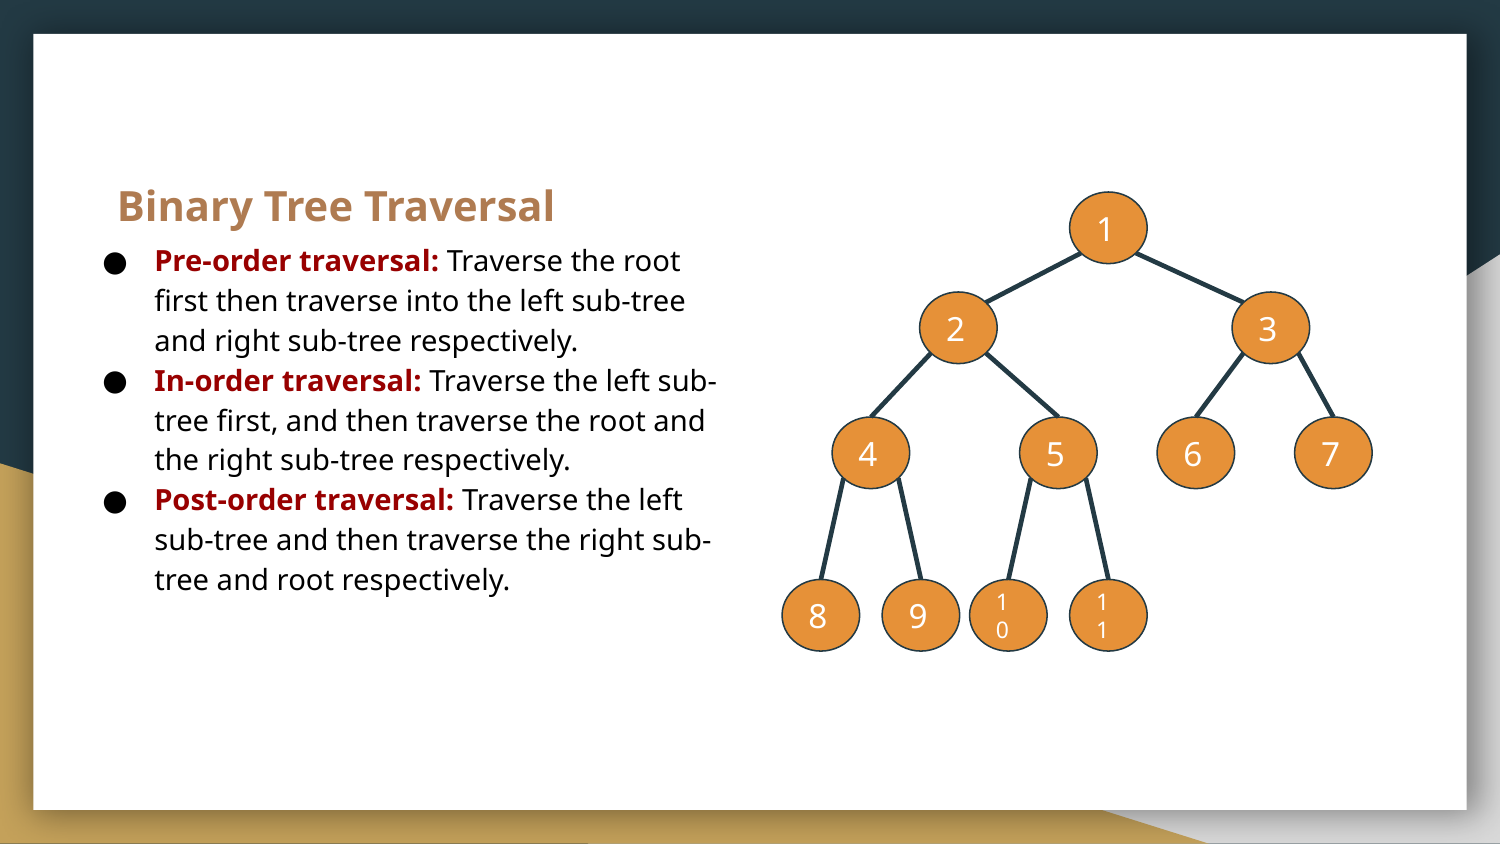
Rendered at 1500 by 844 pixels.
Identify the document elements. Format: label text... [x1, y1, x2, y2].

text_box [1195, 352, 1244, 418]
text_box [985, 352, 1059, 418]
text_box Pre-order traversal: Traverse the root first then traverse into the left sub-tree and right sub-tree respectively. In-order traversal: Traverse the left sub-tree first, and then traverse the root and the right sub-tree respectively. Post-order traversal: Traverse the left sub-tree and then traverse the right sub-tree and root respectively. [64, 222, 750, 708]
text_box 11 [1069, 579, 1148, 652]
text_box 6 [1157, 417, 1235, 489]
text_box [1085, 477, 1109, 580]
text_box 10 [969, 579, 1048, 652]
text_box 7 [1294, 417, 1373, 489]
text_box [870, 352, 932, 418]
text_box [898, 477, 922, 580]
text_box 8 [782, 579, 860, 652]
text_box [1008, 477, 1032, 580]
text_box 3 [1232, 291, 1310, 364]
text_box 1 [1069, 191, 1148, 264]
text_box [985, 252, 1082, 303]
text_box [820, 477, 844, 580]
text_box Binary Tree Traversal [26, 129, 783, 202]
text_box 5 [1019, 417, 1098, 489]
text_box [1135, 252, 1244, 303]
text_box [1298, 352, 1334, 418]
text_box 9 [882, 579, 960, 652]
text_box 4 [832, 417, 910, 489]
text_box 2 [919, 291, 998, 364]
